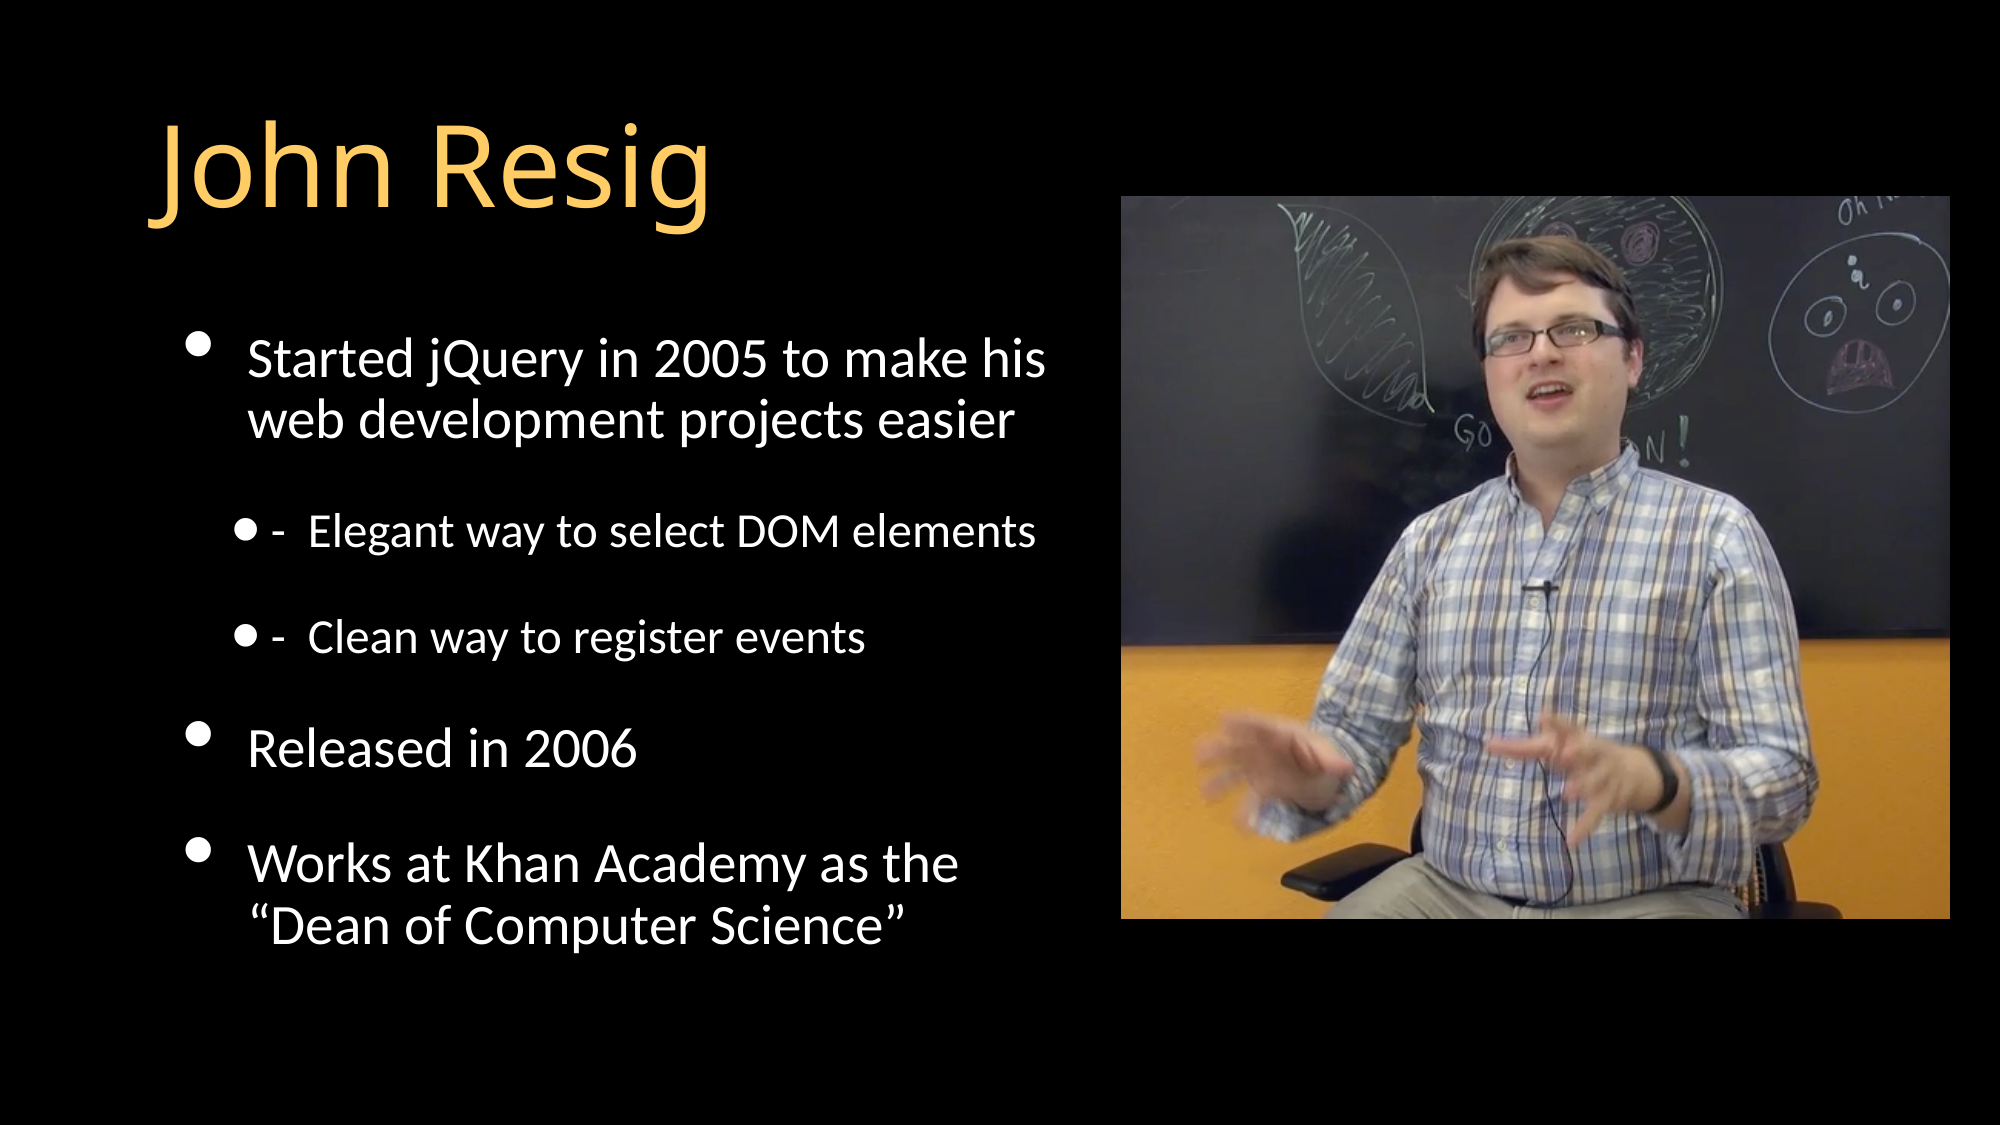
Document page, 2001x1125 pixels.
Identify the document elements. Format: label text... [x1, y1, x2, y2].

picture [1121, 196, 1950, 919]
title John Resig [142, 29, 907, 313]
list Started jQuery in 2005 to make his web development projects easier - Elegant way to select DOM elements - Clean way to register events Released in 2006 Works at Khan Academy as the “Dean of Computer Science” [142, 320, 1075, 1022]
